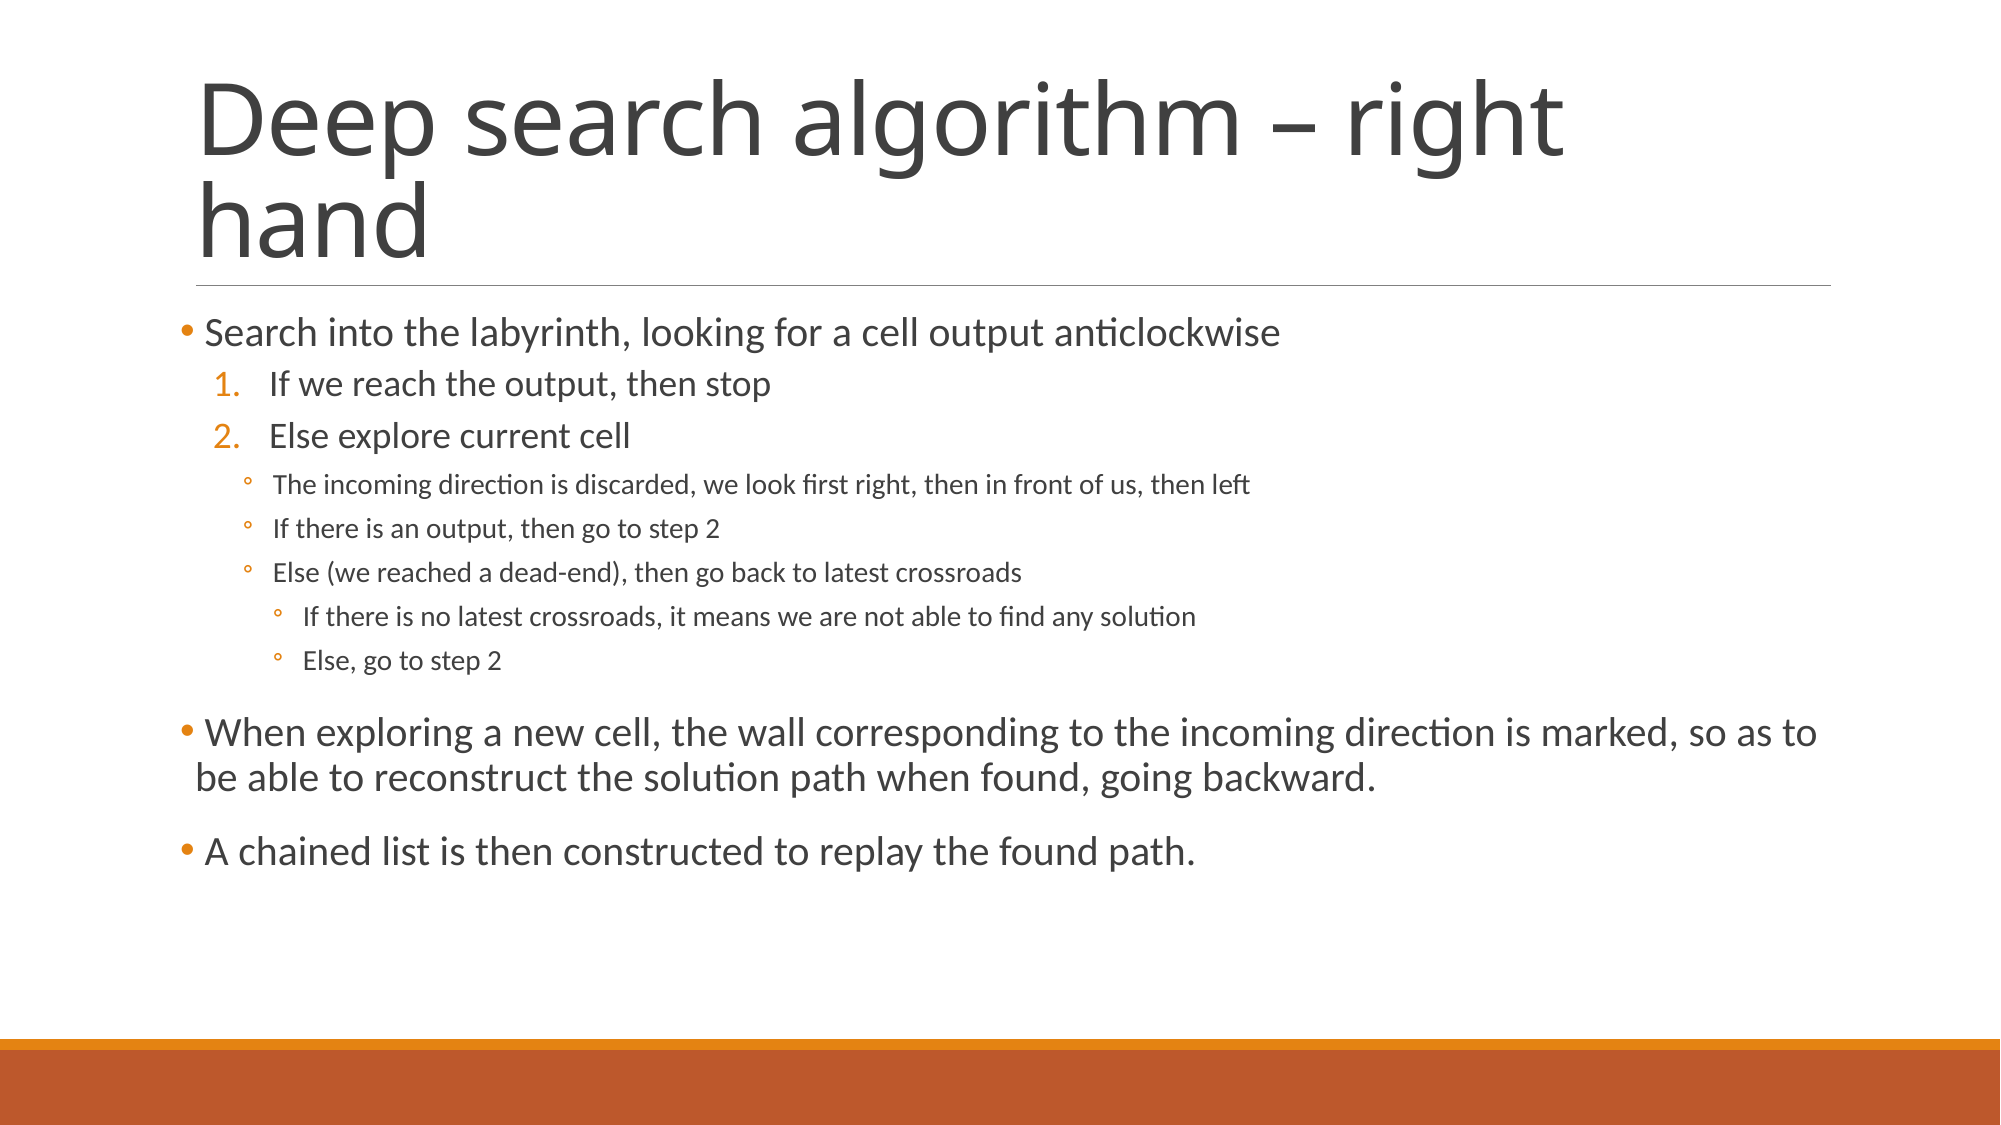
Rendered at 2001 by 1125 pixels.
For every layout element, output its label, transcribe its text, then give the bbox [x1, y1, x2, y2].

title Deep search algorithm – right hand [180, 47, 1830, 285]
list Search into the labyrinth, looking for a cell output anticlockwise If we reach the output, then stop Else explore current cell The incoming direction is discarded, we look first right, then in front of us, then left If there is an output, then go to step 2 Else (we reached a dead-end), then go back to latest crossroads If there is no latest crossroads, it means we are not able to find any solution Else, go to step 2 When exploring a new cell, the wall corresponding to the incoming direction is marked, so as to be able to reconstruct the solution path when found, going backward. A chained list is then constructed to replay the found path. [180, 302, 1830, 963]
